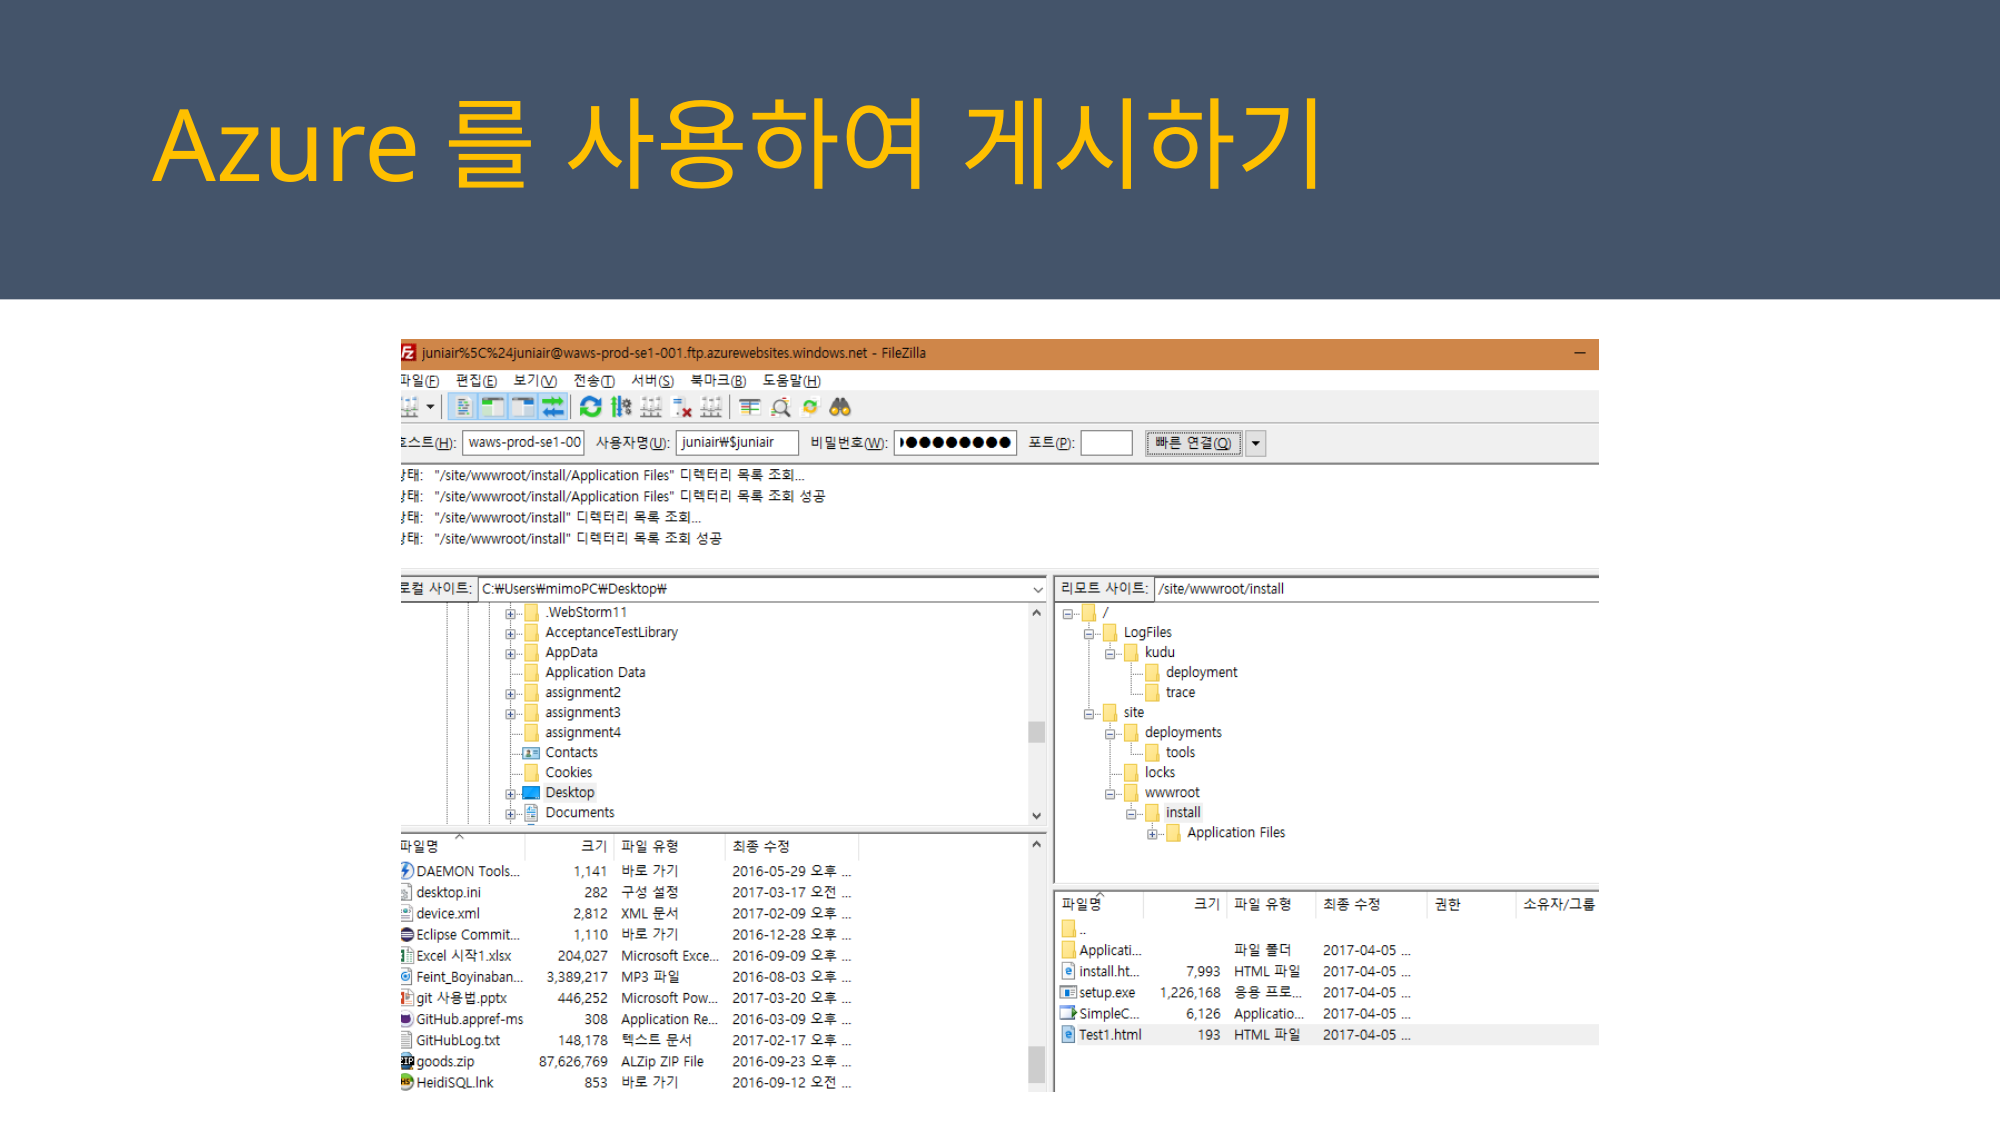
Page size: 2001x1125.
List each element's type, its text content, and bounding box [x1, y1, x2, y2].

text_box Azure를 사용하여 게시하기 [137, 59, 1863, 239]
picture [401, 339, 1599, 1092]
